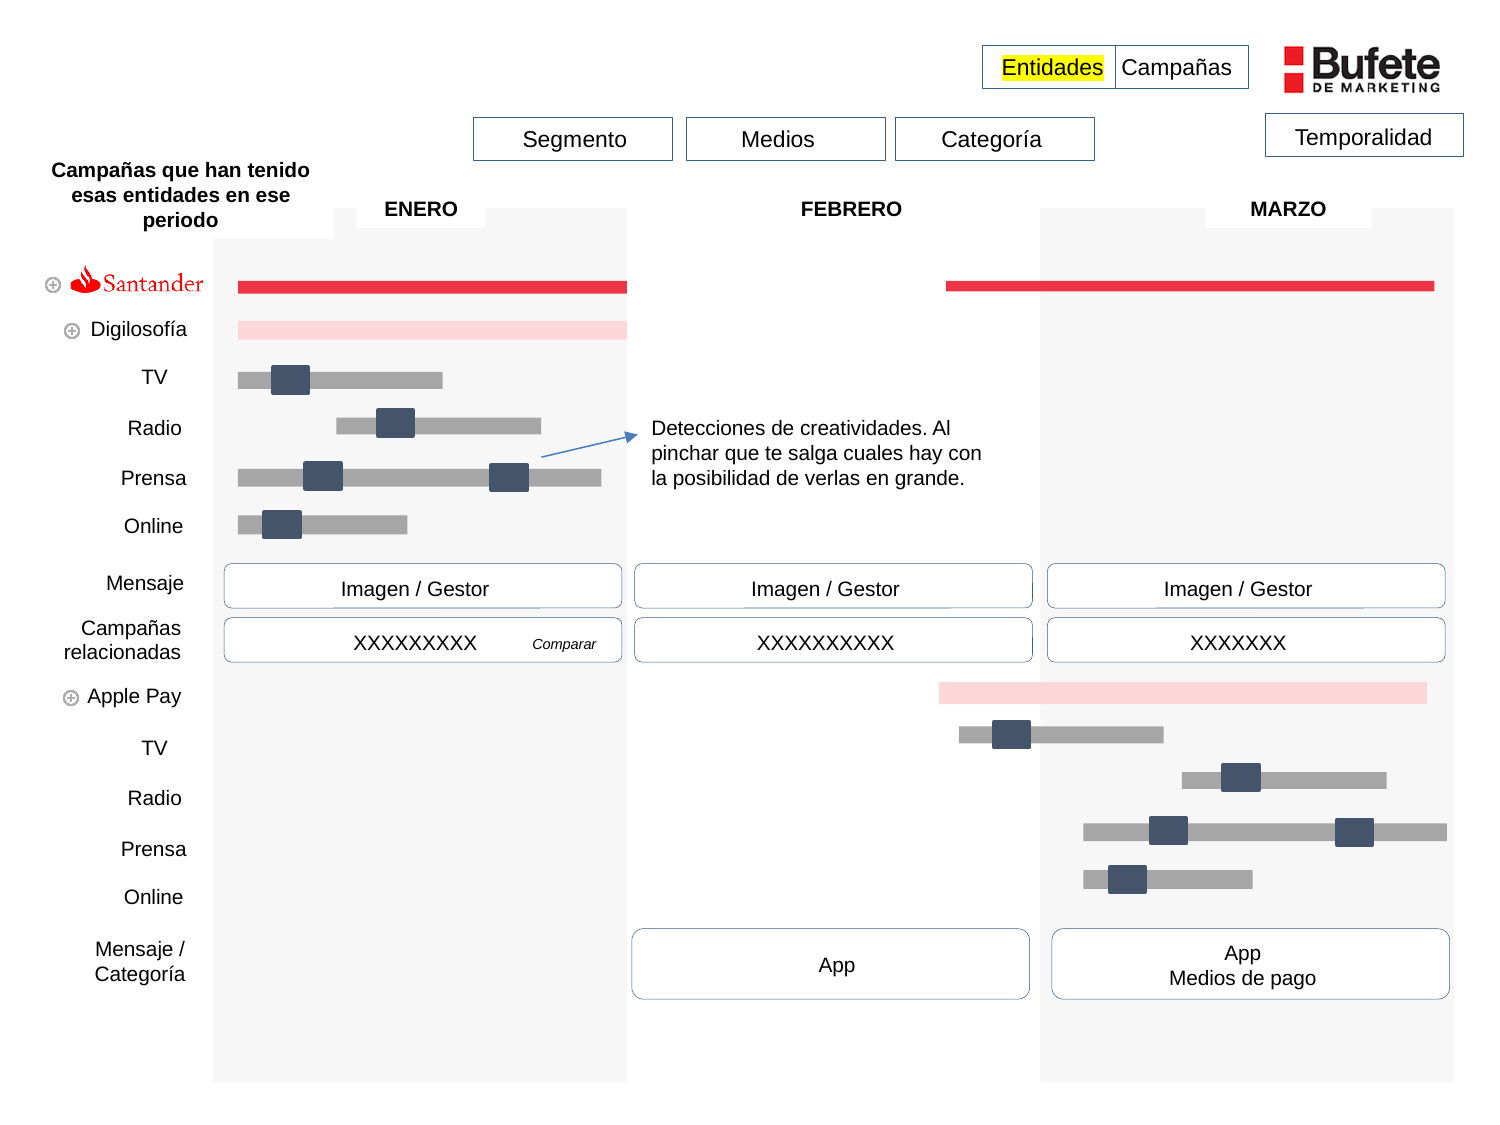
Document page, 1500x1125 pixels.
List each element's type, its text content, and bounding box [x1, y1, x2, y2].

text_box [343, 467, 489, 489]
text_box [1031, 724, 1166, 745]
text_box Mensaje [76, 562, 214, 603]
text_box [1106, 45, 1261, 89]
text_box [262, 510, 302, 539]
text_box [1264, 113, 1465, 159]
text_box Imagen / Gestor [1082, 567, 1395, 608]
text_box Online [103, 505, 205, 546]
text_box [1045, 615, 1448, 665]
text_box [944, 279, 1436, 293]
text_box [957, 724, 992, 745]
text_box [632, 561, 1035, 611]
text_box [980, 43, 1107, 91]
text_box [310, 370, 445, 391]
text_box [334, 415, 376, 437]
text_box [1045, 561, 1448, 611]
text_box [1149, 816, 1188, 845]
text_box [271, 365, 310, 395]
text_box [376, 408, 415, 438]
text_box [222, 615, 625, 665]
picture [63, 690, 79, 706]
text_box [236, 319, 629, 342]
picture [44, 276, 61, 293]
text_box [489, 463, 529, 492]
text_box [529, 467, 603, 489]
text_box MARZO [1205, 188, 1372, 229]
text_box [1147, 868, 1255, 891]
text_box Campañas relacionadas [10, 606, 196, 672]
text_box Prensa [103, 457, 205, 497]
text_box [992, 720, 1031, 749]
text_box Radio [112, 406, 197, 447]
text_box [236, 279, 629, 296]
picture [66, 255, 205, 306]
text_box Imagen / Gestor [258, 567, 572, 608]
text_box Radio [112, 777, 197, 818]
text_box [632, 615, 1035, 665]
text_box [236, 370, 271, 391]
text_box Mensaje / Categoría [71, 928, 209, 994]
text_box [1335, 818, 1374, 847]
text_box XXXXXXXXX [258, 621, 572, 662]
picture [63, 322, 80, 339]
text_box Comparar [506, 627, 622, 660]
text_box Campañas que han tenido esas entidades en ese periodo [27, 149, 334, 239]
text_box [1221, 763, 1261, 792]
text_box App Medios de pago [1086, 932, 1400, 998]
text_box [1108, 865, 1147, 894]
text_box XXXXXXX [1082, 621, 1395, 662]
text_box Online [103, 876, 205, 917]
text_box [685, 116, 886, 161]
text_box [1180, 770, 1221, 791]
text_box [302, 513, 409, 536]
text_box TV [112, 356, 197, 397]
text_box [1081, 868, 1108, 891]
text_box App [680, 944, 994, 985]
text_box Prensa [103, 828, 205, 868]
text_box Apple Pay [64, 675, 205, 716]
text_box [1374, 821, 1449, 843]
text_box Detecciones de creatividades. Al pinchar que te salga cuales hay con la posibilidad de verlas en grande. [636, 407, 1005, 498]
text_box [303, 461, 343, 491]
text_box TV [112, 727, 197, 768]
picture [1280, 42, 1448, 98]
text_box ENERO [356, 188, 486, 229]
text_box [236, 513, 262, 536]
text_box [211, 206, 629, 1084]
text_box FEBRERO [768, 188, 935, 229]
text_box [222, 561, 625, 611]
text_box [1081, 821, 1149, 843]
text_box [937, 680, 1429, 706]
text_box XXXXXXXXXX [669, 621, 982, 662]
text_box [894, 116, 1095, 161]
text_box [236, 467, 303, 489]
text_box [415, 415, 543, 437]
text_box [541, 434, 638, 458]
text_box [473, 116, 684, 161]
text_box [1188, 821, 1335, 843]
text_box [1049, 926, 1452, 1002]
text_box [1261, 770, 1389, 791]
text_box [629, 926, 1032, 1002]
text_box Imagen / Gestor [669, 567, 982, 608]
text_box Digilosofía [68, 308, 209, 349]
text_box [1038, 206, 1457, 1084]
